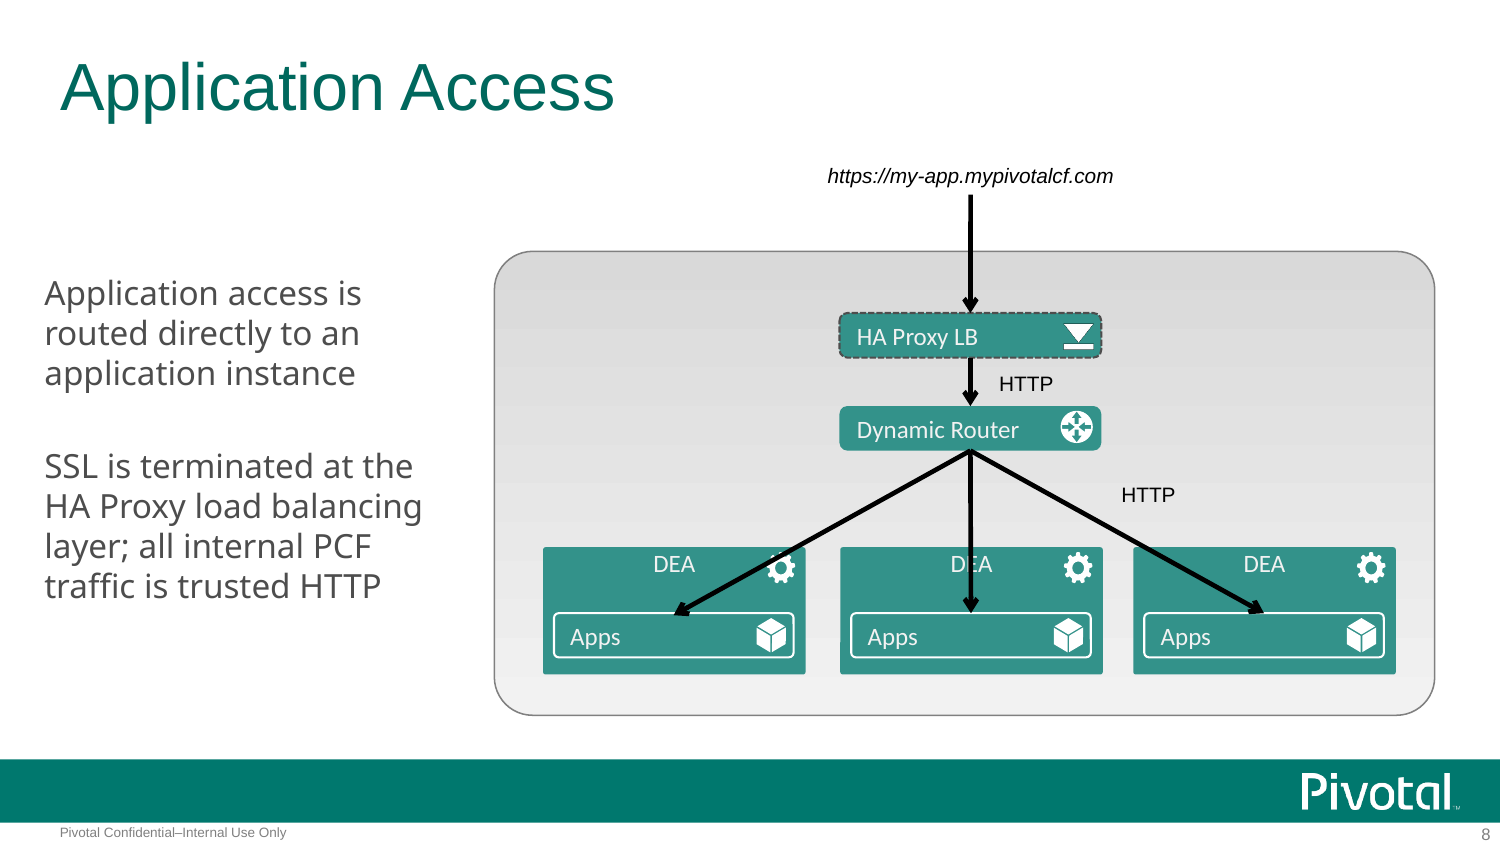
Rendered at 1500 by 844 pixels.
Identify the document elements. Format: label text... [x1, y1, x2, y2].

text_box Apps [851, 621, 1091, 658]
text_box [970, 450, 1265, 614]
text_box [754, 624, 788, 655]
text_box DEA [840, 621, 1103, 675]
text_box [492, 249, 1437, 718]
text_box HA Proxy LB [839, 312, 1056, 358]
title Application Access [60, 53, 1440, 129]
text_box https://my-app.mypivotalcf.com [812, 154, 1129, 195]
text_box [1354, 550, 1388, 586]
text_box DEA [1133, 547, 1396, 675]
text_box DEA [543, 547, 806, 675]
text_box HTTP [984, 363, 1069, 403]
picture [1055, 313, 1102, 360]
text_box Application access is routed directly to an application instance SSL is terminated at the HA Proxy load balancing layer; all internal PCF traffic is trusted HTTP [29, 265, 482, 717]
text_box [1051, 621, 1086, 655]
text_box Apps [553, 613, 794, 658]
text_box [839, 405, 1102, 449]
text_box [1344, 616, 1379, 655]
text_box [673, 450, 968, 616]
picture [1302, 773, 1460, 810]
text_box Apps [1144, 613, 1384, 658]
